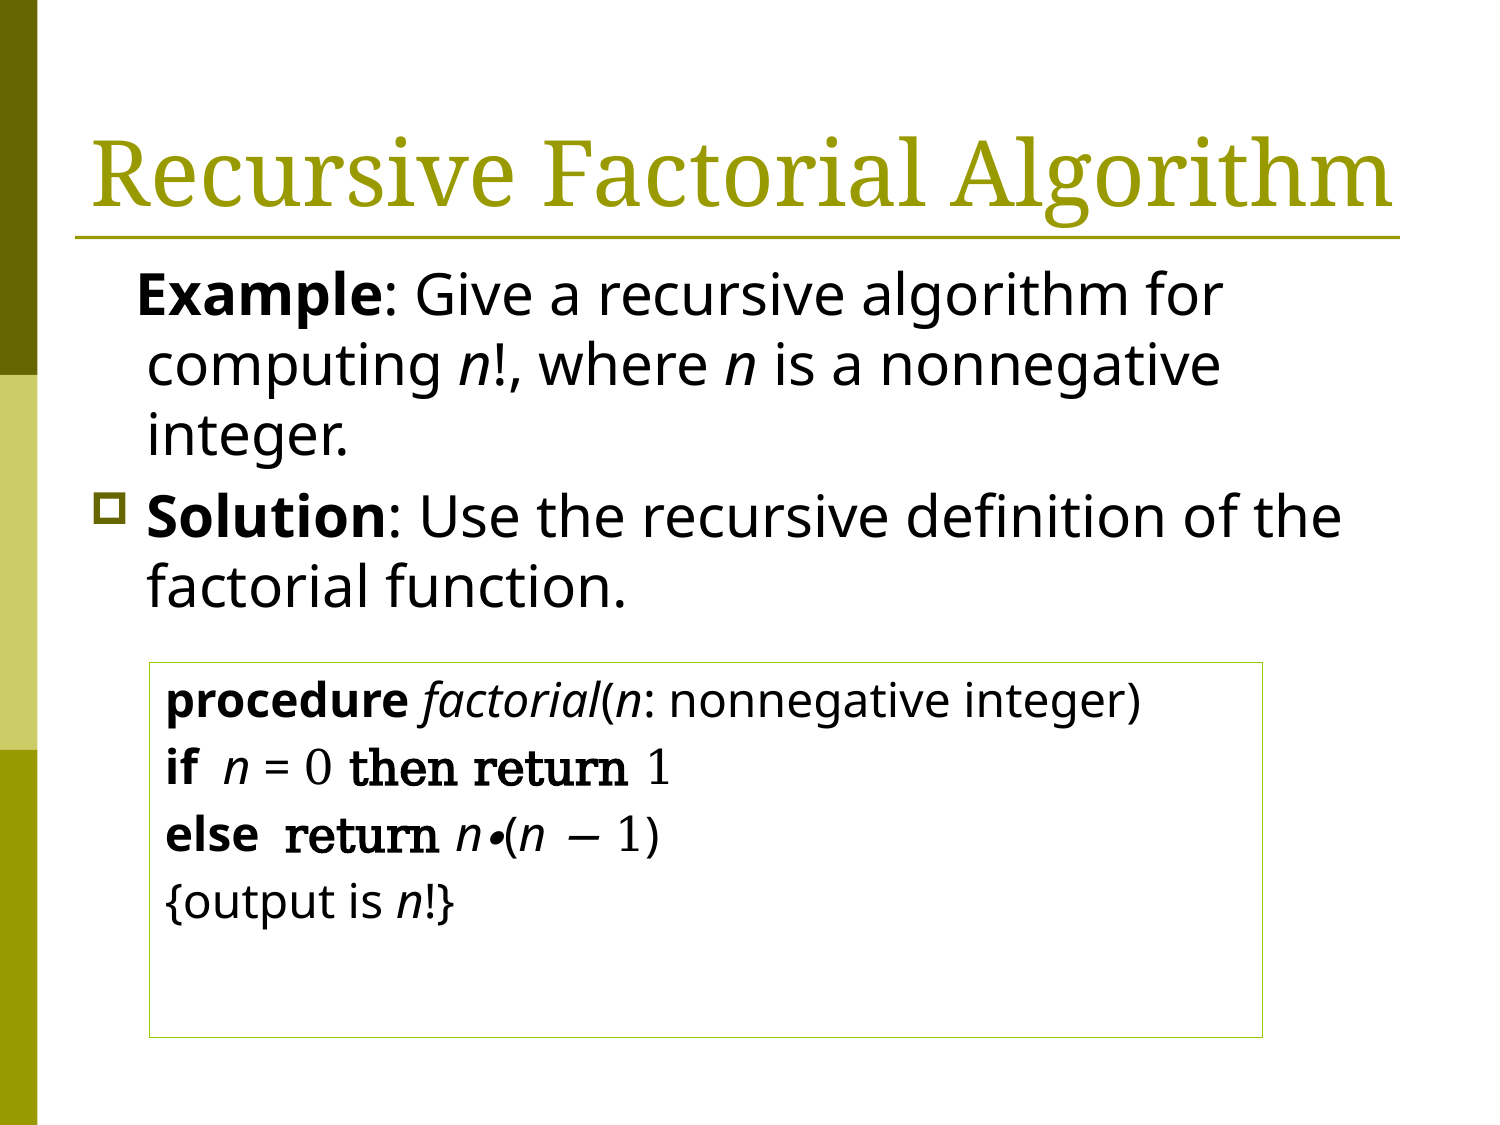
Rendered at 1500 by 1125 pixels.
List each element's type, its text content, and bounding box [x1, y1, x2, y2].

list Example: Give a recursive algorithm for computing n!, where n is a nonnegative integer. Solution: Use the recursive definition of the factorial function. [75, 249, 1425, 994]
text_box procedure factorial(n: nonnegative integer) if n = 0 then return 1 else return n∙(n − 1) {output is n!} [149, 662, 1263, 1038]
title Recursive Factorial Algorithm [75, 45, 1425, 233]
